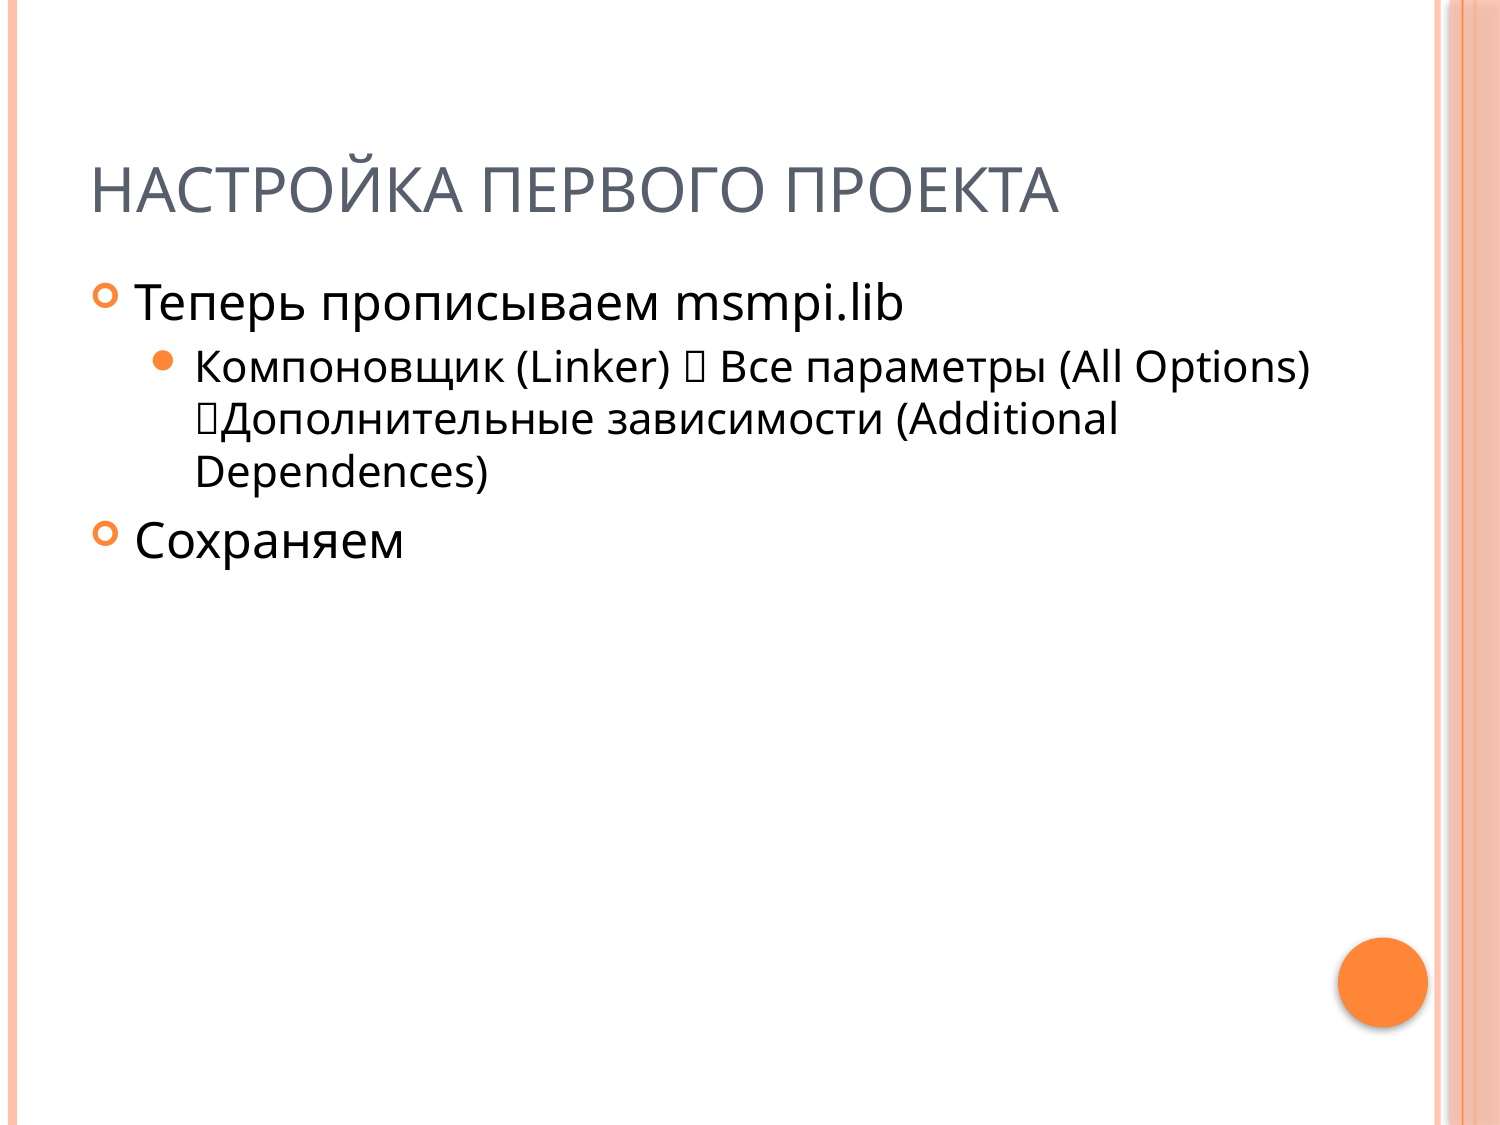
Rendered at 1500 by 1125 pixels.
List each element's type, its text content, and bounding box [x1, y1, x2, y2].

title Настройка первого проекта [75, 45, 1300, 233]
list Теперь прописываем msmpi.lib Компоновщик (Linker)  Все параметры (All Options) Дополнительные зависимости (Additional Dependences) Сохраняем [75, 262, 1353, 1062]
